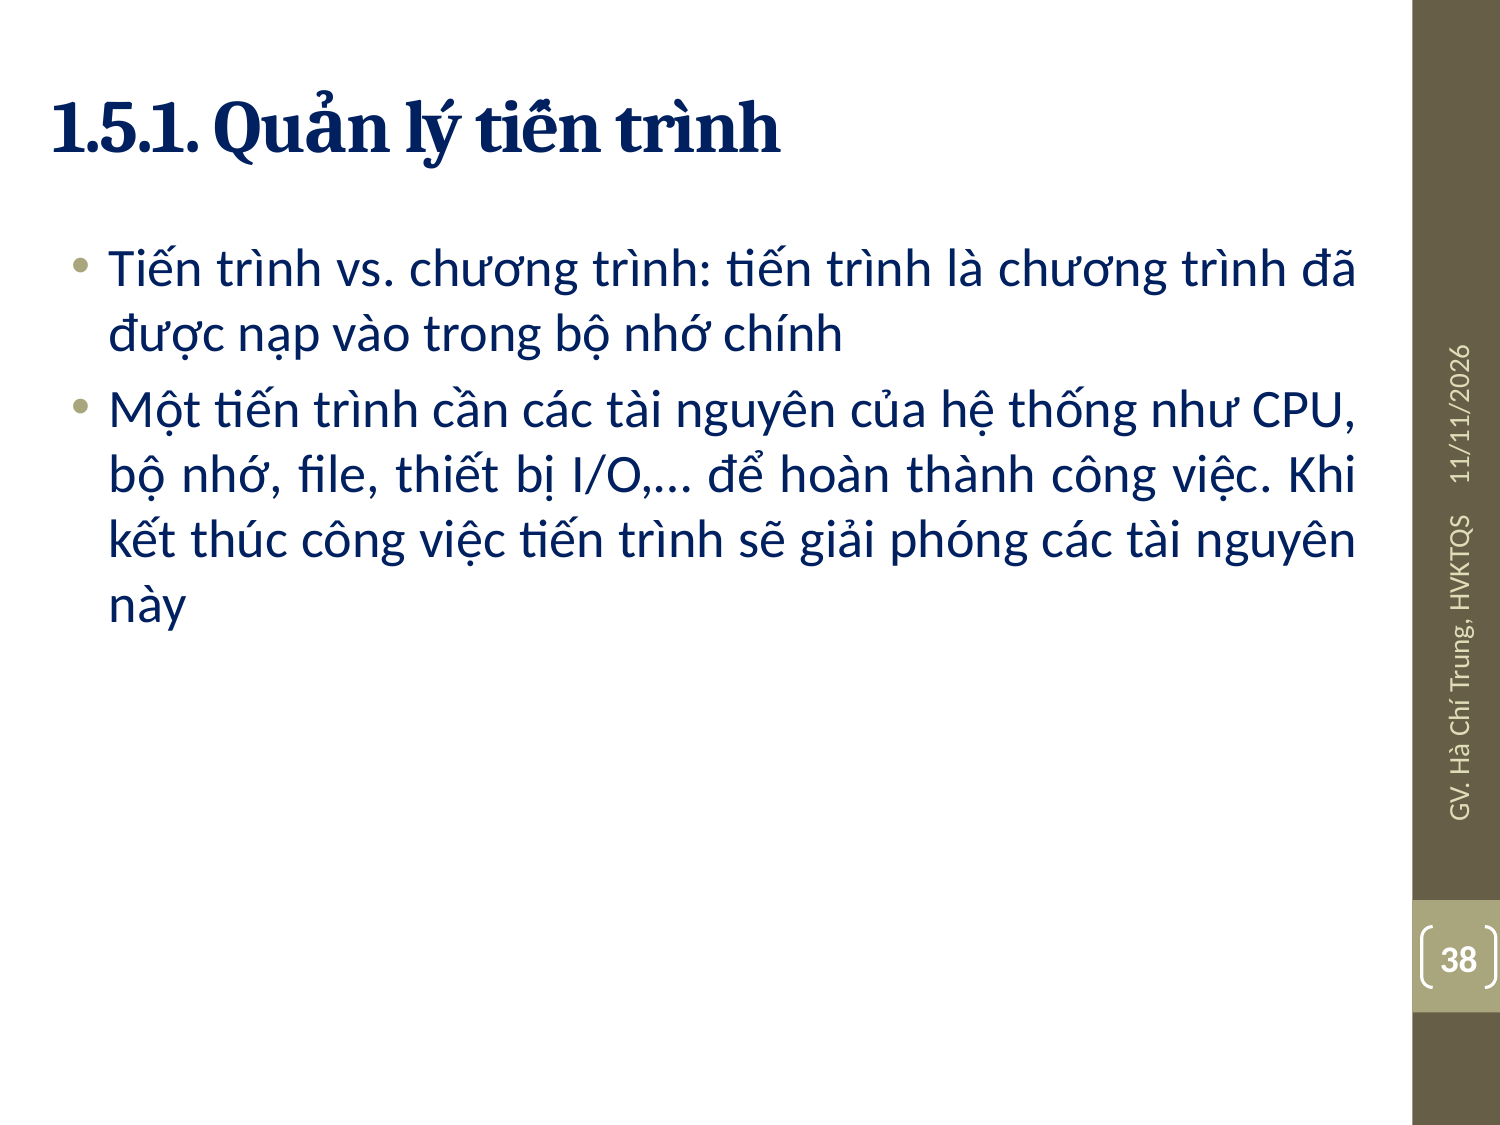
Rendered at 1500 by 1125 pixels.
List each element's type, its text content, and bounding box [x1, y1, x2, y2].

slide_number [1427, 100, 1488, 500]
slide_number 38 [1420, 925, 1498, 990]
list Tiến trình vs. chương trình: tiến trình là chương trình đã được nạp vào trong bộ nhớ chính Một tiến trình cần các tài nguyên của hệ thống như CPU, bộ nhớ, file, thiết bị I/O,… để hoàn thành công việc. Khi kết thúc công việc tiến trình sẽ giải phóng các tài nguyên này [37, 224, 1375, 1100]
title 1.5.1. Quản lý tiến trình [37, 45, 1375, 200]
footer GV. Hà Chí Trung, HVKTQS [1427, 500, 1488, 889]
